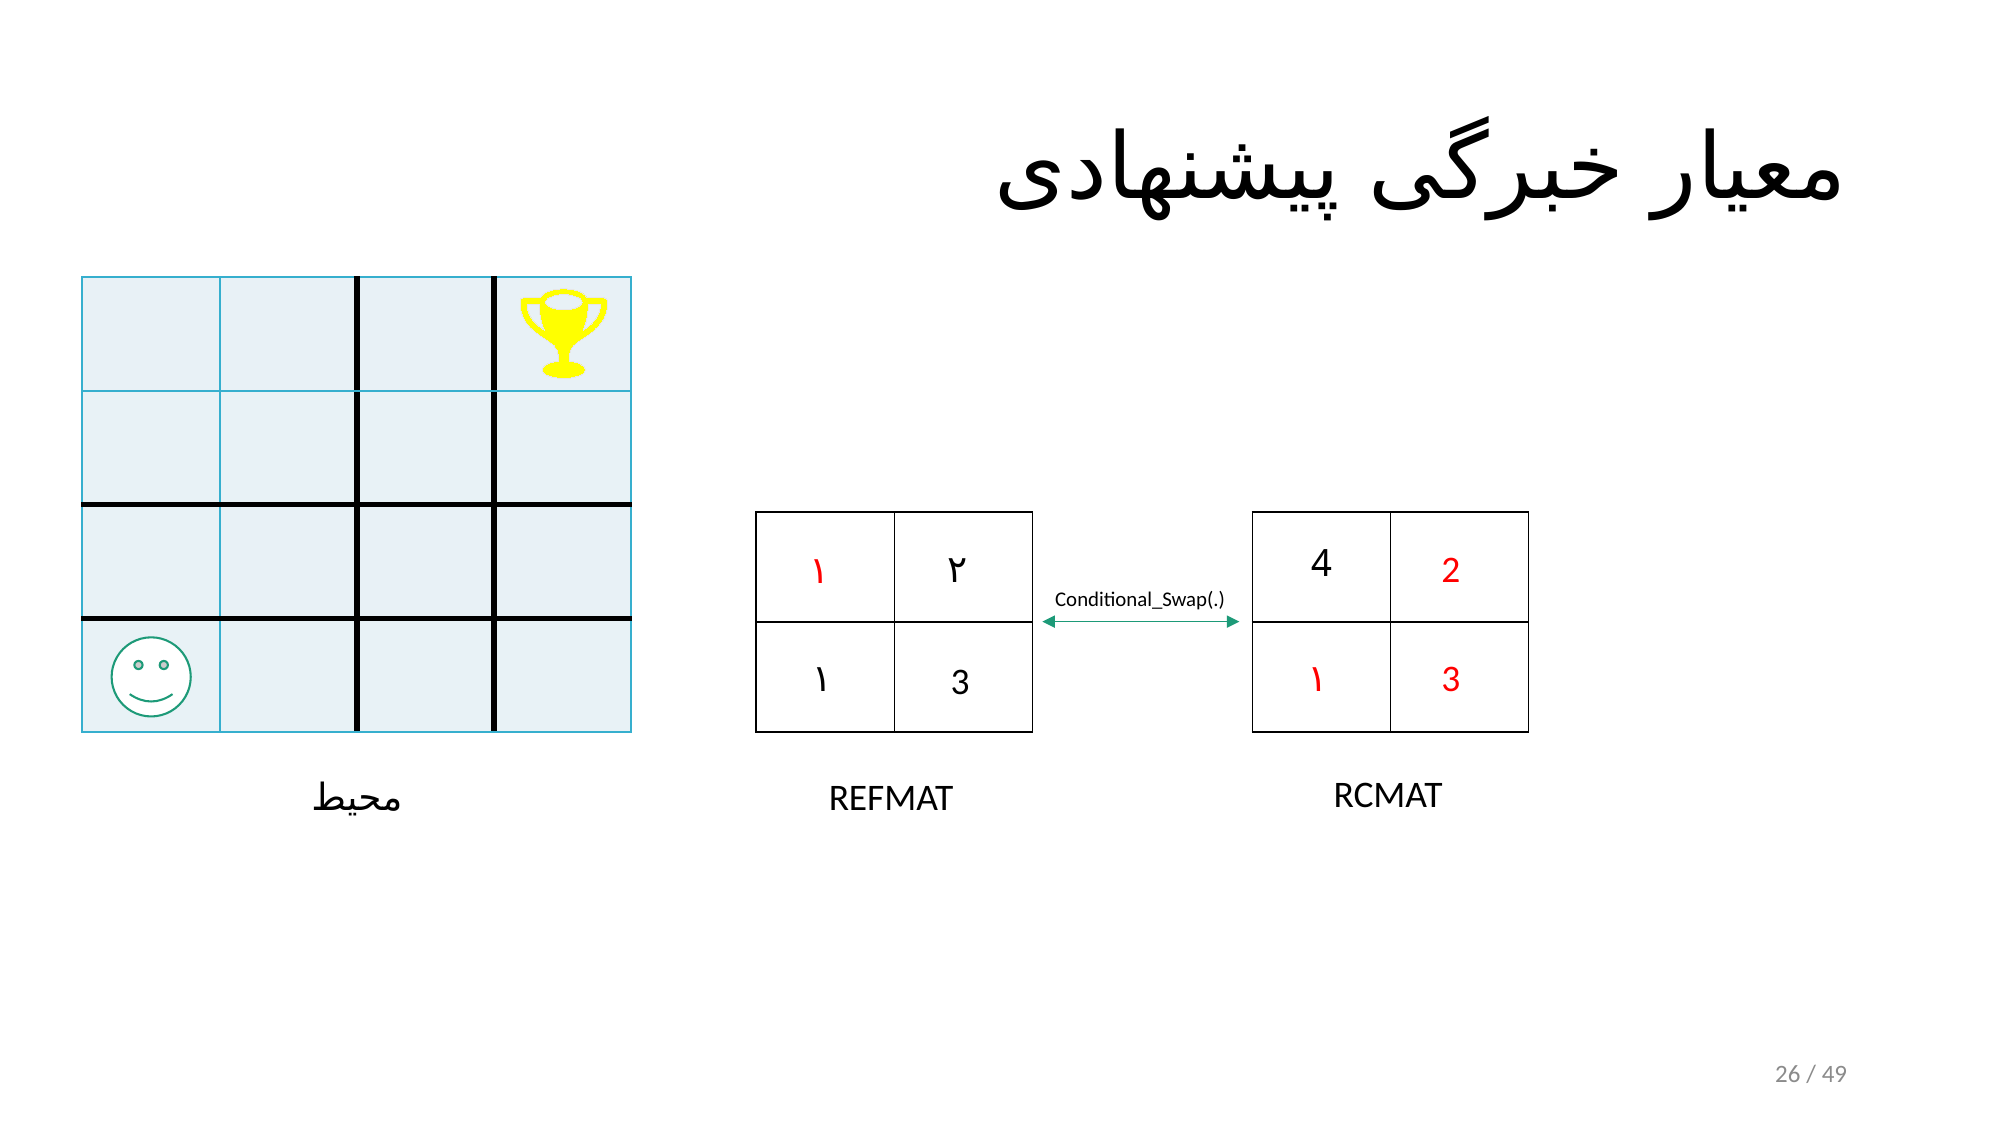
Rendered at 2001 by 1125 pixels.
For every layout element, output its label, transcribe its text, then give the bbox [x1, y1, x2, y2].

table_cell [497, 392, 630, 502]
table_cell [497, 621, 630, 731]
text_box محیط [230, 765, 484, 825]
table_header [83, 278, 219, 390]
table_cell [497, 507, 630, 616]
text_box ۱ [932, 646, 989, 707]
table_cell 2 [1253, 623, 1390, 731]
table_cell ۰ [895, 623, 1032, 731]
slide_number 26 / 49 [1412, 1042, 1863, 1103]
table_cell [221, 392, 354, 502]
table_cell [83, 392, 219, 502]
text_box Conditional_Swap(.) [1040, 578, 1261, 618]
text_box 3 [1426, 646, 1483, 707]
table_header ۰ [757, 513, 894, 621]
table_cell ۰ [757, 623, 894, 731]
table_header 1 [1391, 513, 1528, 621]
text_box 3 [935, 649, 992, 710]
table_cell [221, 507, 354, 616]
table_header 4 [1253, 513, 1390, 621]
text_box ۱ [797, 646, 854, 707]
table_cell [360, 392, 491, 502]
text_box ۱ [1292, 646, 1349, 707]
table_header [221, 278, 354, 390]
text_box RCMAT [1310, 762, 1471, 823]
title معیار خبرگی پیشنهادی [137, 59, 1863, 278]
table_cell [360, 621, 491, 731]
text_box ۱ [935, 536, 992, 597]
table_cell [83, 621, 219, 731]
text_box [520, 288, 608, 379]
text_box [110, 636, 192, 718]
table_cell ۰ [1391, 623, 1528, 731]
text_box ۲ [932, 537, 989, 598]
table_cell [360, 507, 491, 616]
table_header [497, 278, 630, 390]
table_header [360, 278, 491, 390]
table_header ۰ [895, 513, 1032, 621]
text_box REFMAT [814, 765, 975, 825]
text_box 2 [1426, 537, 1483, 598]
text_box ۱ [794, 538, 851, 598]
table_cell [221, 621, 354, 731]
table_cell [83, 507, 219, 616]
